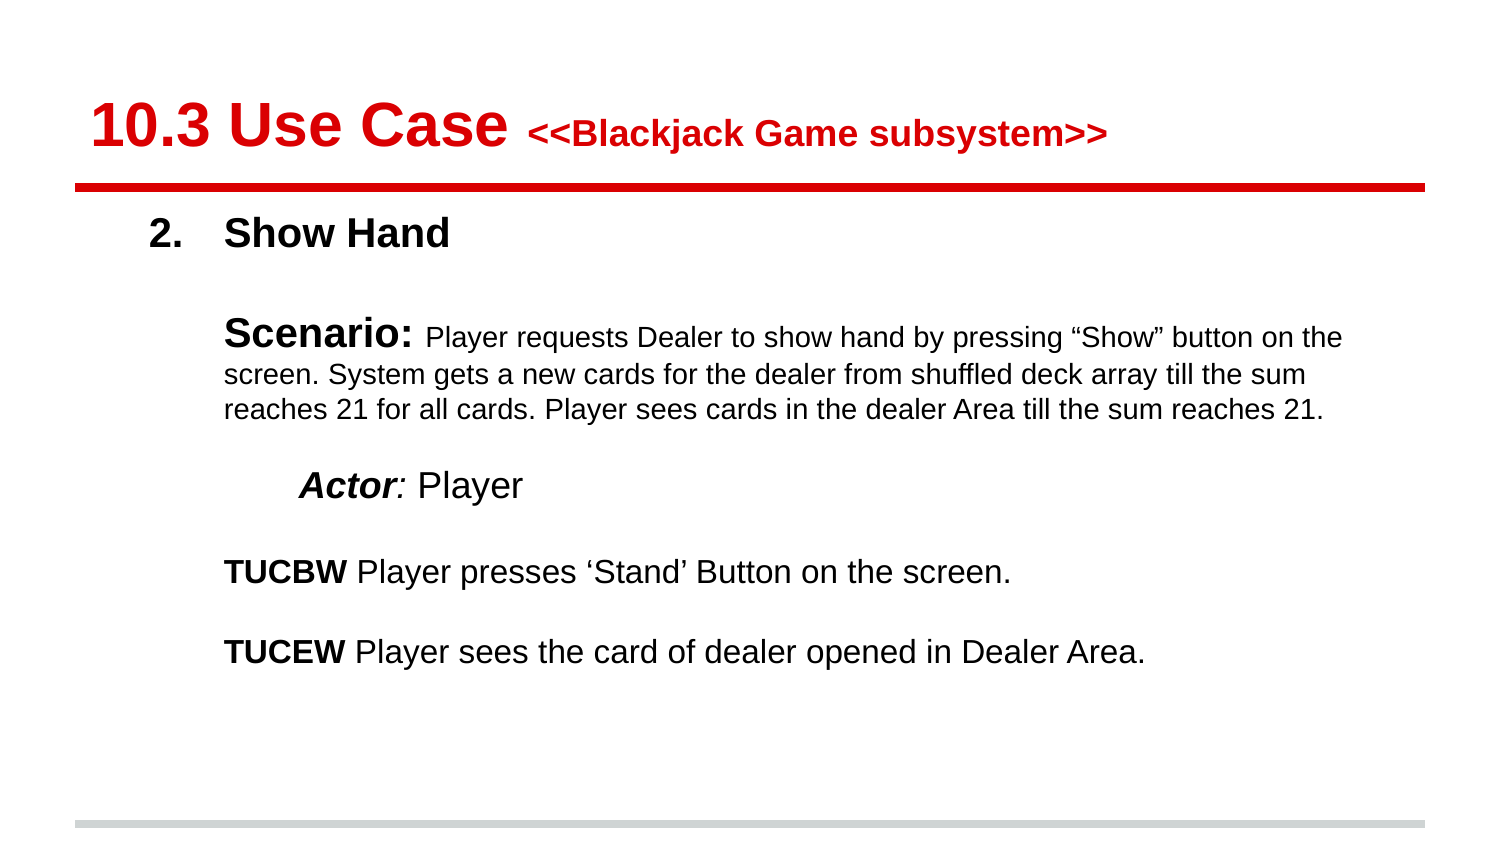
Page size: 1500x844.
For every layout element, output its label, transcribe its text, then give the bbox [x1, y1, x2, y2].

list 2. Show Hand Scenario: Player requests Dealer to show hand by pressing “Show” button on the screen. System gets a new cards for the dealer from shuffled deck array till the sum reaches 21 for all cards. Player sees cards in the dealer Area till the sum reaches 21. Actor: Player TUCBW Player presses ‘Stand’ Button on the screen. TUCEW Player sees the card of dealer opened in Dealer Area. [58, 190, 1409, 802]
title 10.3 Use Case <<Blackjack Game subsystem>> [75, 33, 1425, 175]
